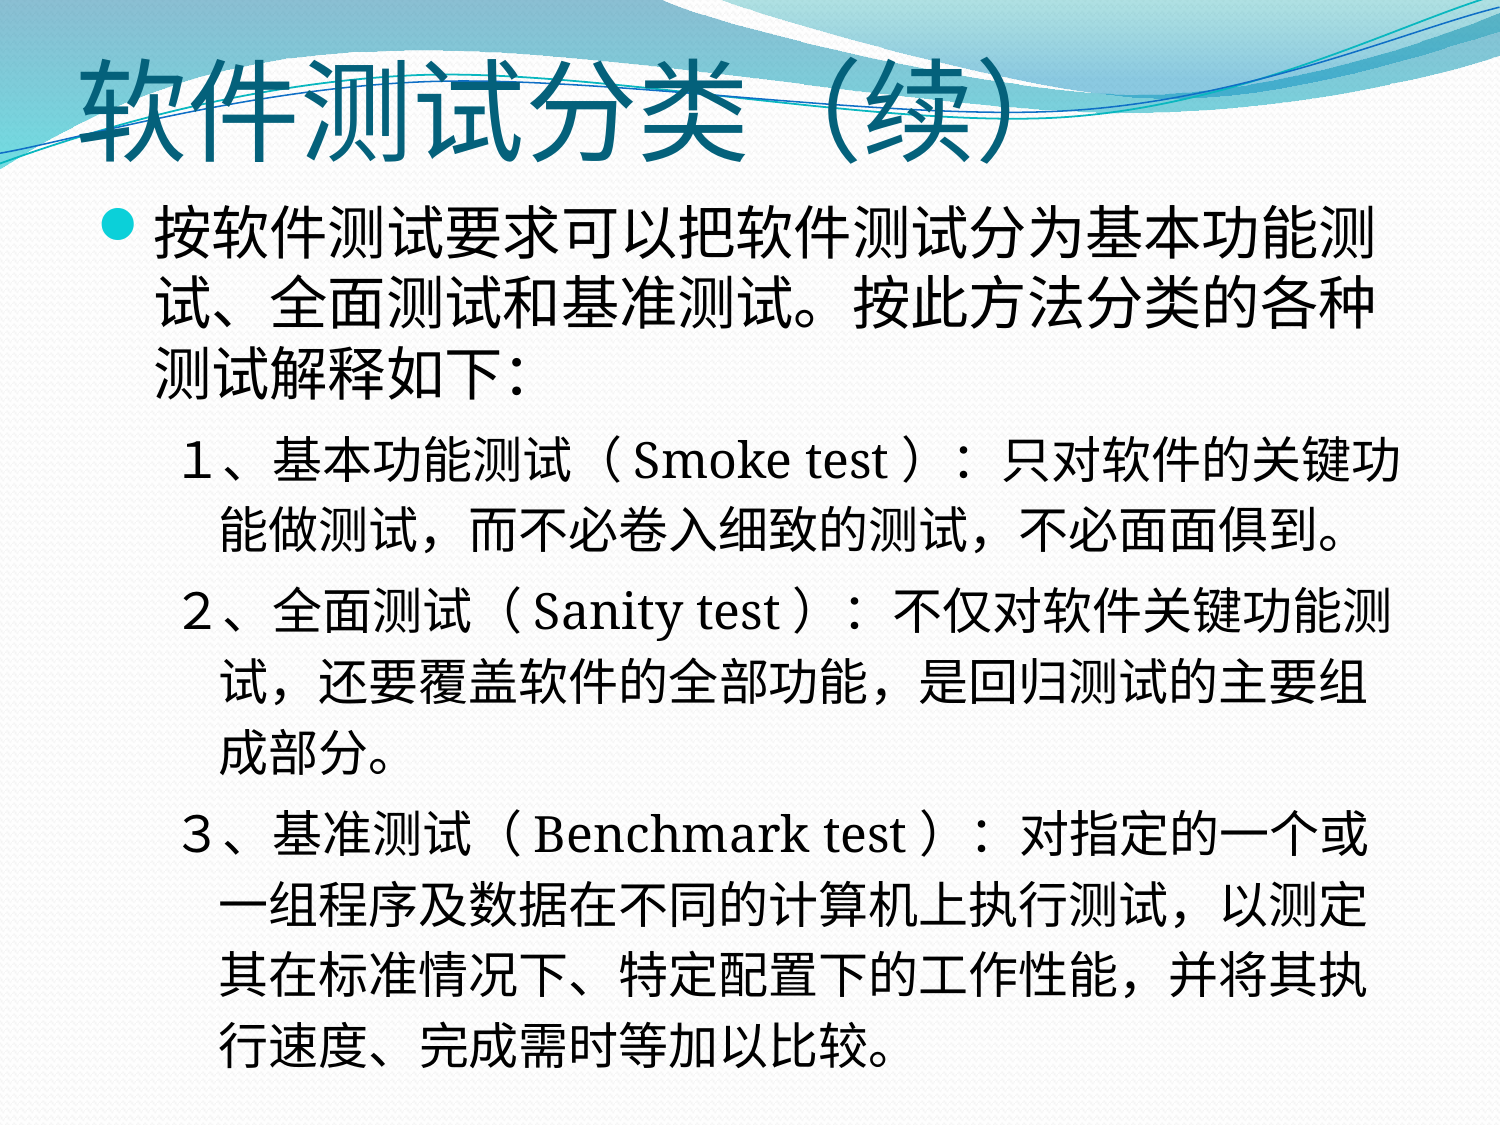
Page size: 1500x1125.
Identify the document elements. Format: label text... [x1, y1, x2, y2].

list 按软件测试要求可以把软件测试分为基本功能测试、全面测试和基准测试。按此方法分类的各种测试解释如下： １、基本功能测试（Smoke test）：只对软件的关键功能做测试，而不必卷入细致的测试，不必面面俱到。 ２、全面测试（Sanity test）：不仅对软件关键功能测试，还要覆盖软件的全部功能，是回归测试的主要组成部分。 ３、基准测试（Benchmark test）：对指定的一个或一组程序及数据在不同的计算机上执行测试，以测定其在标准情况下、特定配置下的工作性能，并将其执行速度、完成需时等加以比较。 [82, 187, 1432, 1043]
title 软件测试分类（续） [75, 58, 1425, 176]
